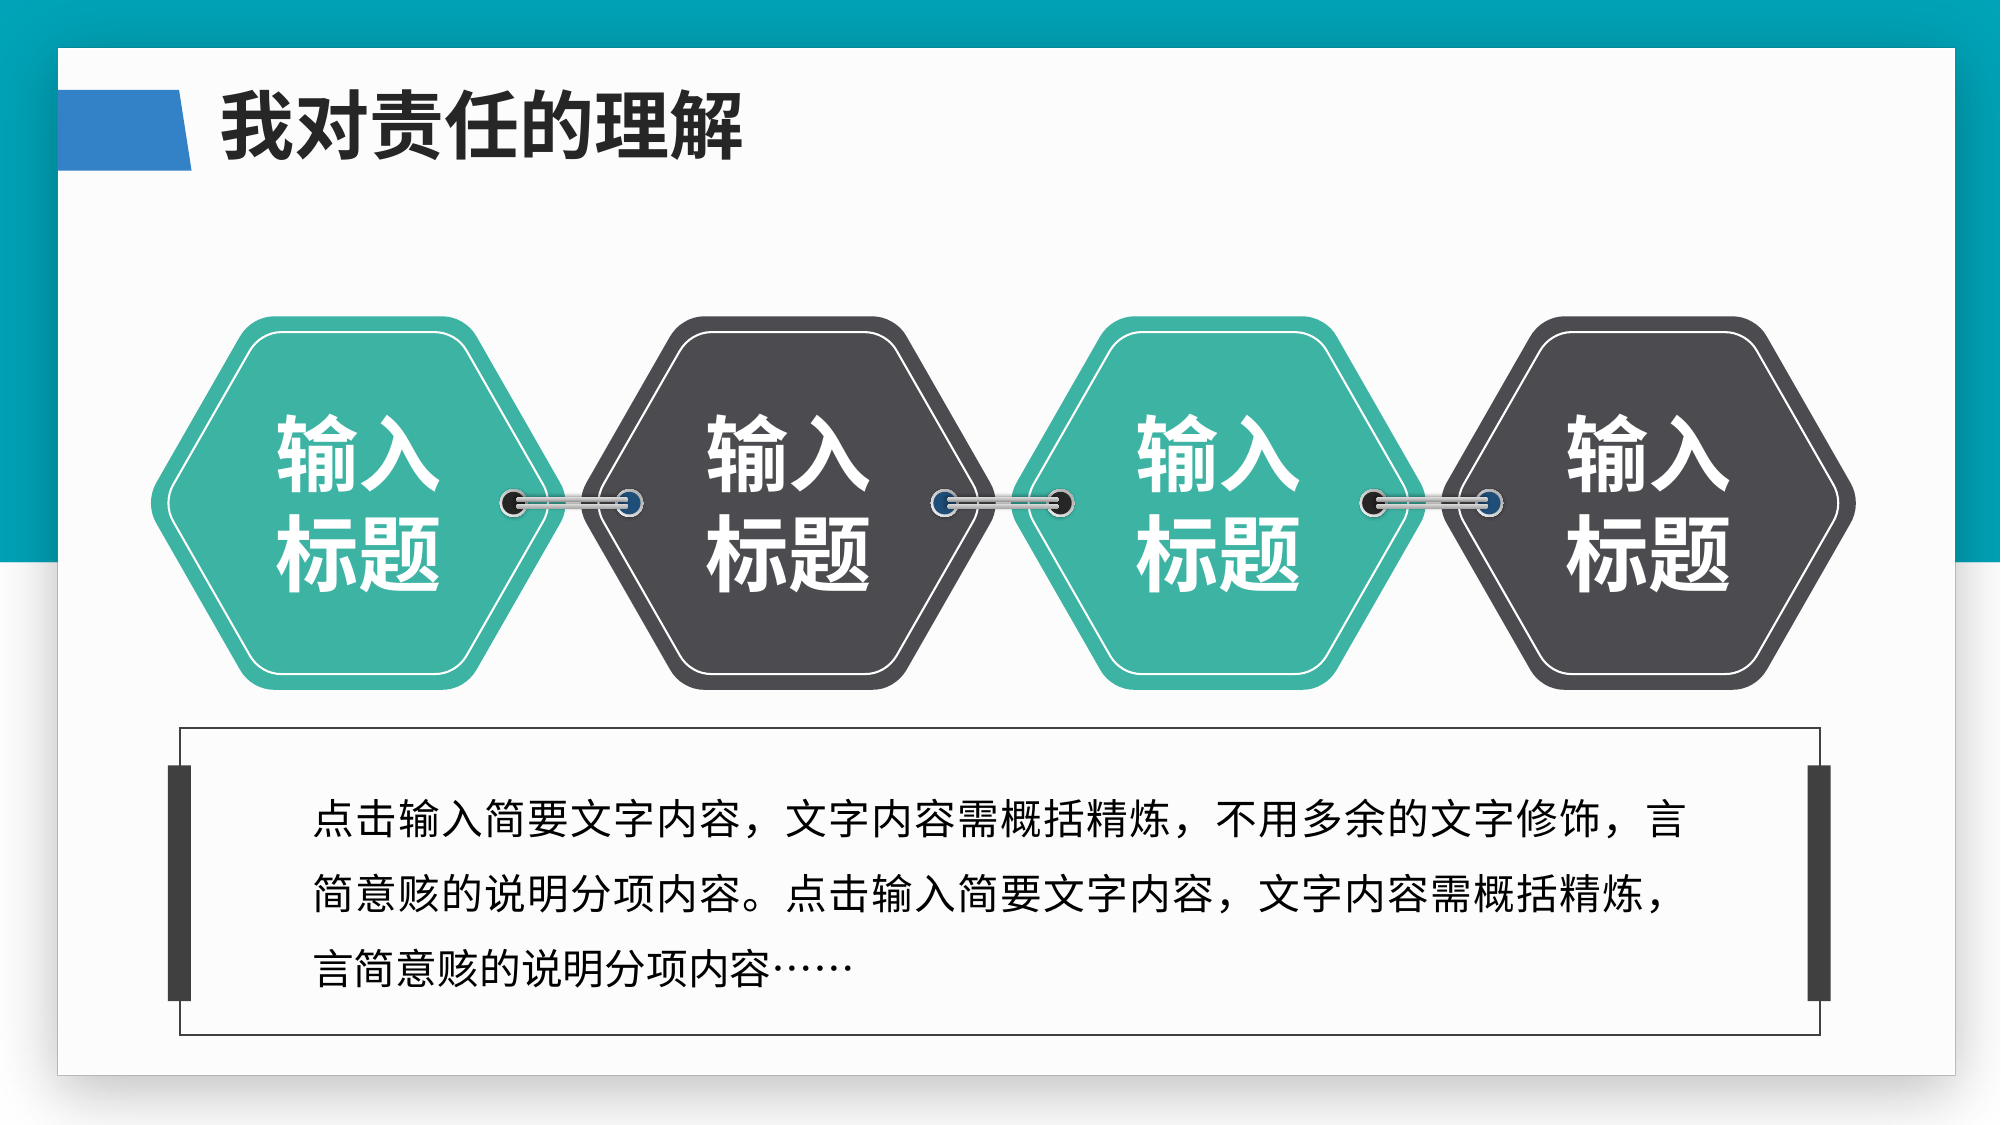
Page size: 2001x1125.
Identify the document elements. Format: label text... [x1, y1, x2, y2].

text_box [1806, 764, 1832, 1002]
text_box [930, 489, 1075, 517]
text_box [56, 88, 193, 172]
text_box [1441, 316, 1856, 690]
text_box [179, 727, 1821, 1036]
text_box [1359, 489, 1504, 517]
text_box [499, 489, 644, 517]
text_box 我对责任的理解 [204, 70, 760, 176]
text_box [581, 316, 996, 690]
text_box [167, 764, 192, 1002]
picture [0, 0, 2001, 1125]
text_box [150, 316, 566, 690]
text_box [1011, 316, 1426, 690]
